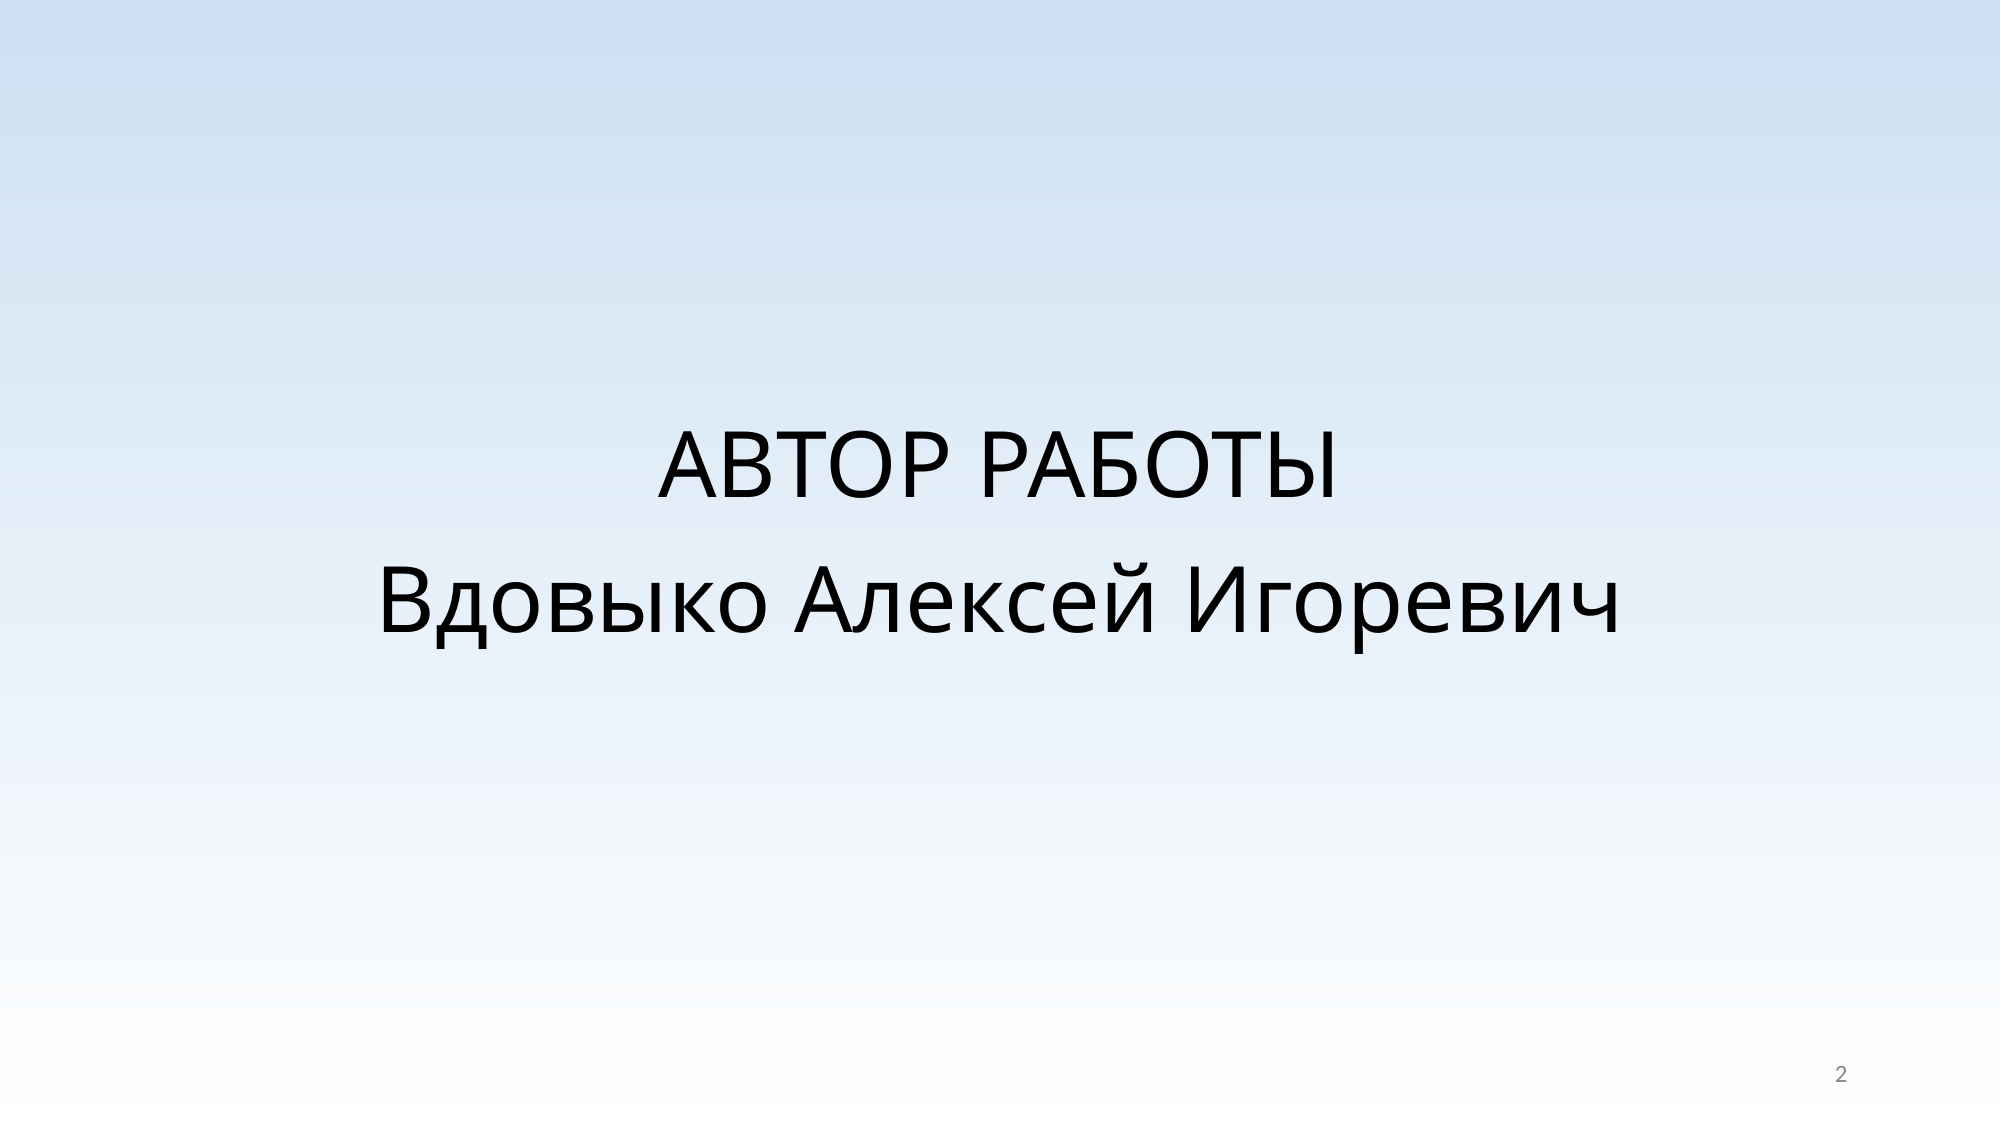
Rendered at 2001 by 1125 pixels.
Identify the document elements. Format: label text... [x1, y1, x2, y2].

slide_number 2 [1412, 1042, 1863, 1103]
title АВТОР РАБОТЫ Вдовыко Алексей Игоревич [92, 189, 1908, 883]
